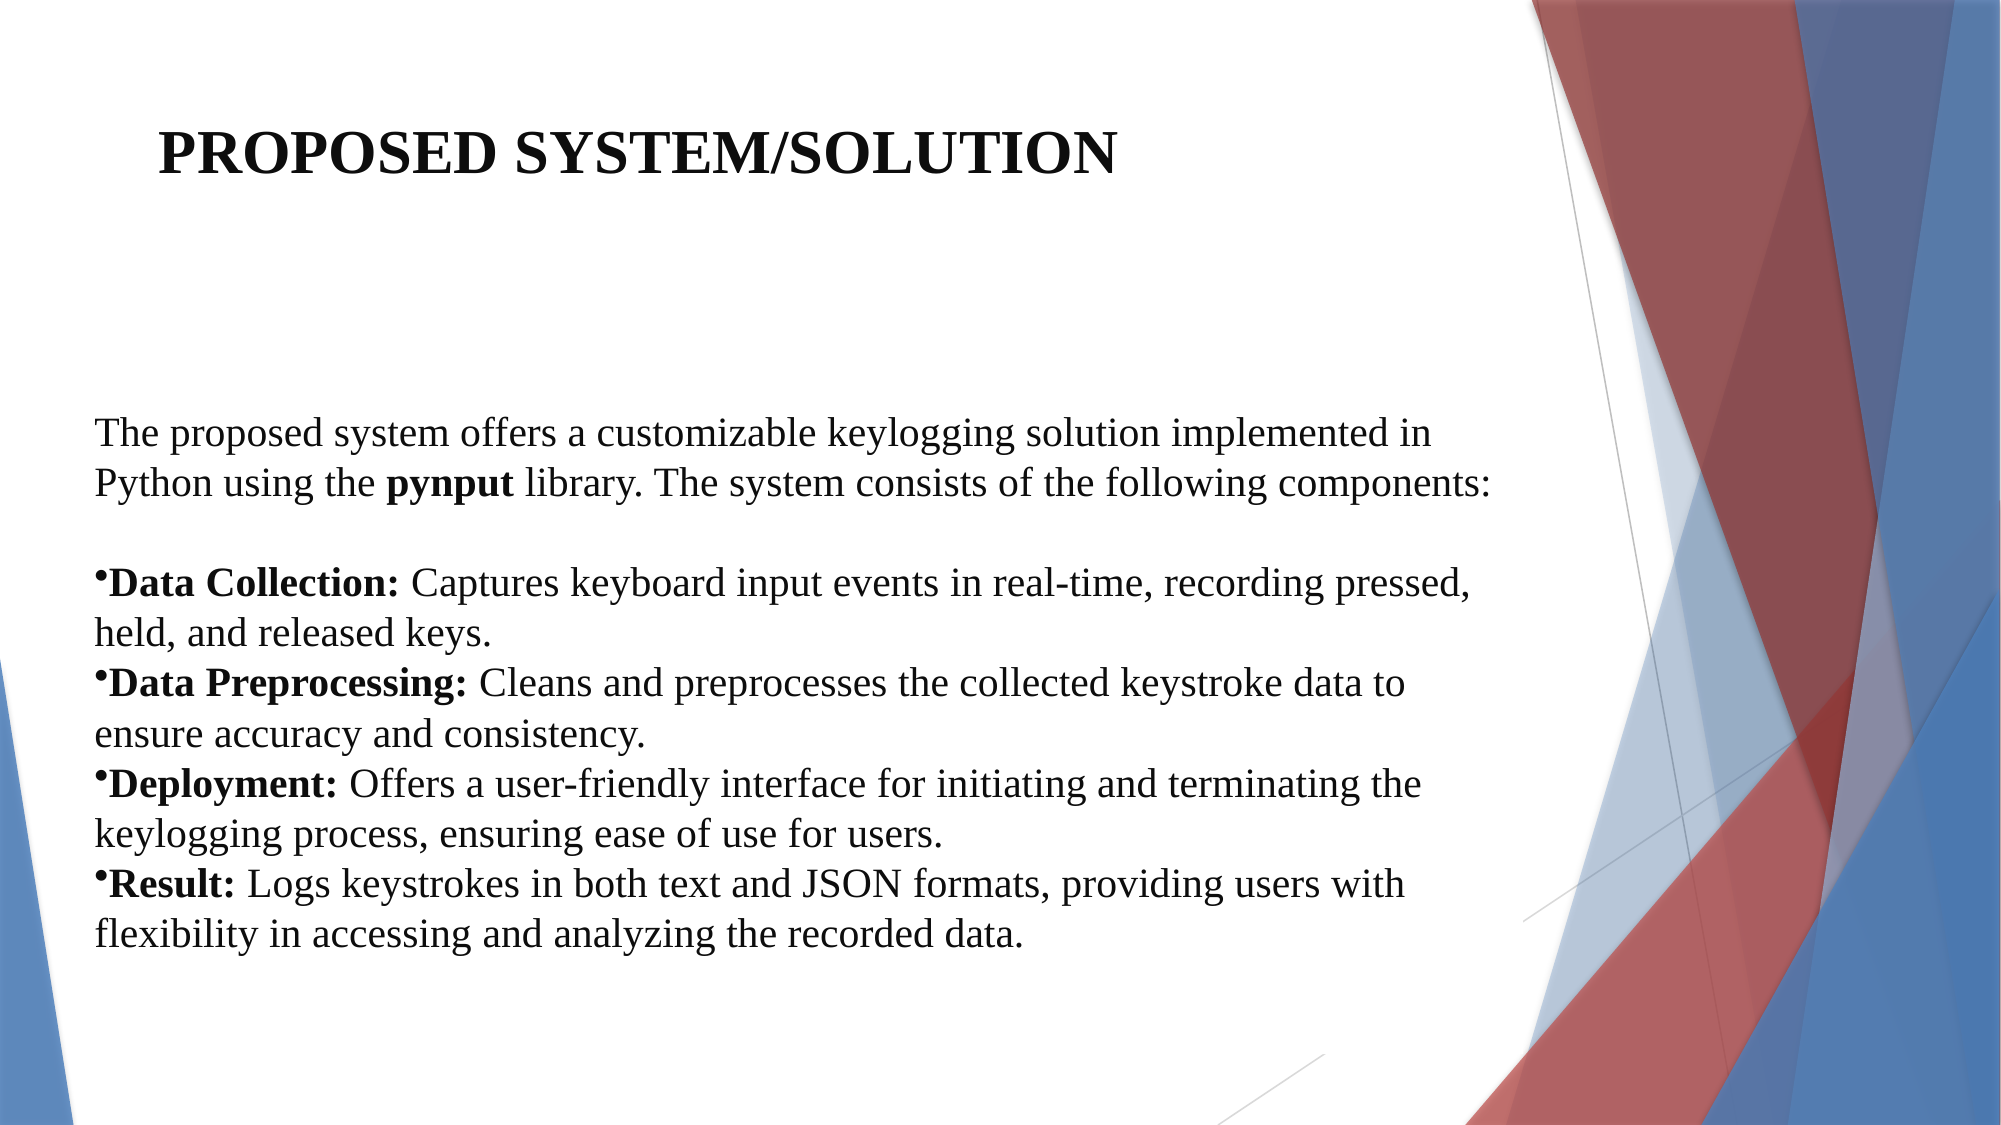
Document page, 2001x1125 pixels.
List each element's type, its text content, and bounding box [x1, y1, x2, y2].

title PROPOSED SYSTEM/SOLUTION [144, 103, 1869, 322]
list The proposed system offers a customizable keylogging solution implemented in Python using the pynput library. The system consists of the following components: Data Collection: Captures keyboard input events in real-time, recording pressed, held, and released keys. Data Preprocessing: Cleans and preprocesses the collected keystroke data to ensure accuracy and consistency. Deployment: Offers a user-friendly interface for initiating and terminating the keylogging process, ensuring ease of use for users. Result: Logs keystrokes in both text and JSON formats, providing users with flexibility in accessing and analyzing the recorded data. [94, 351, 1524, 1055]
